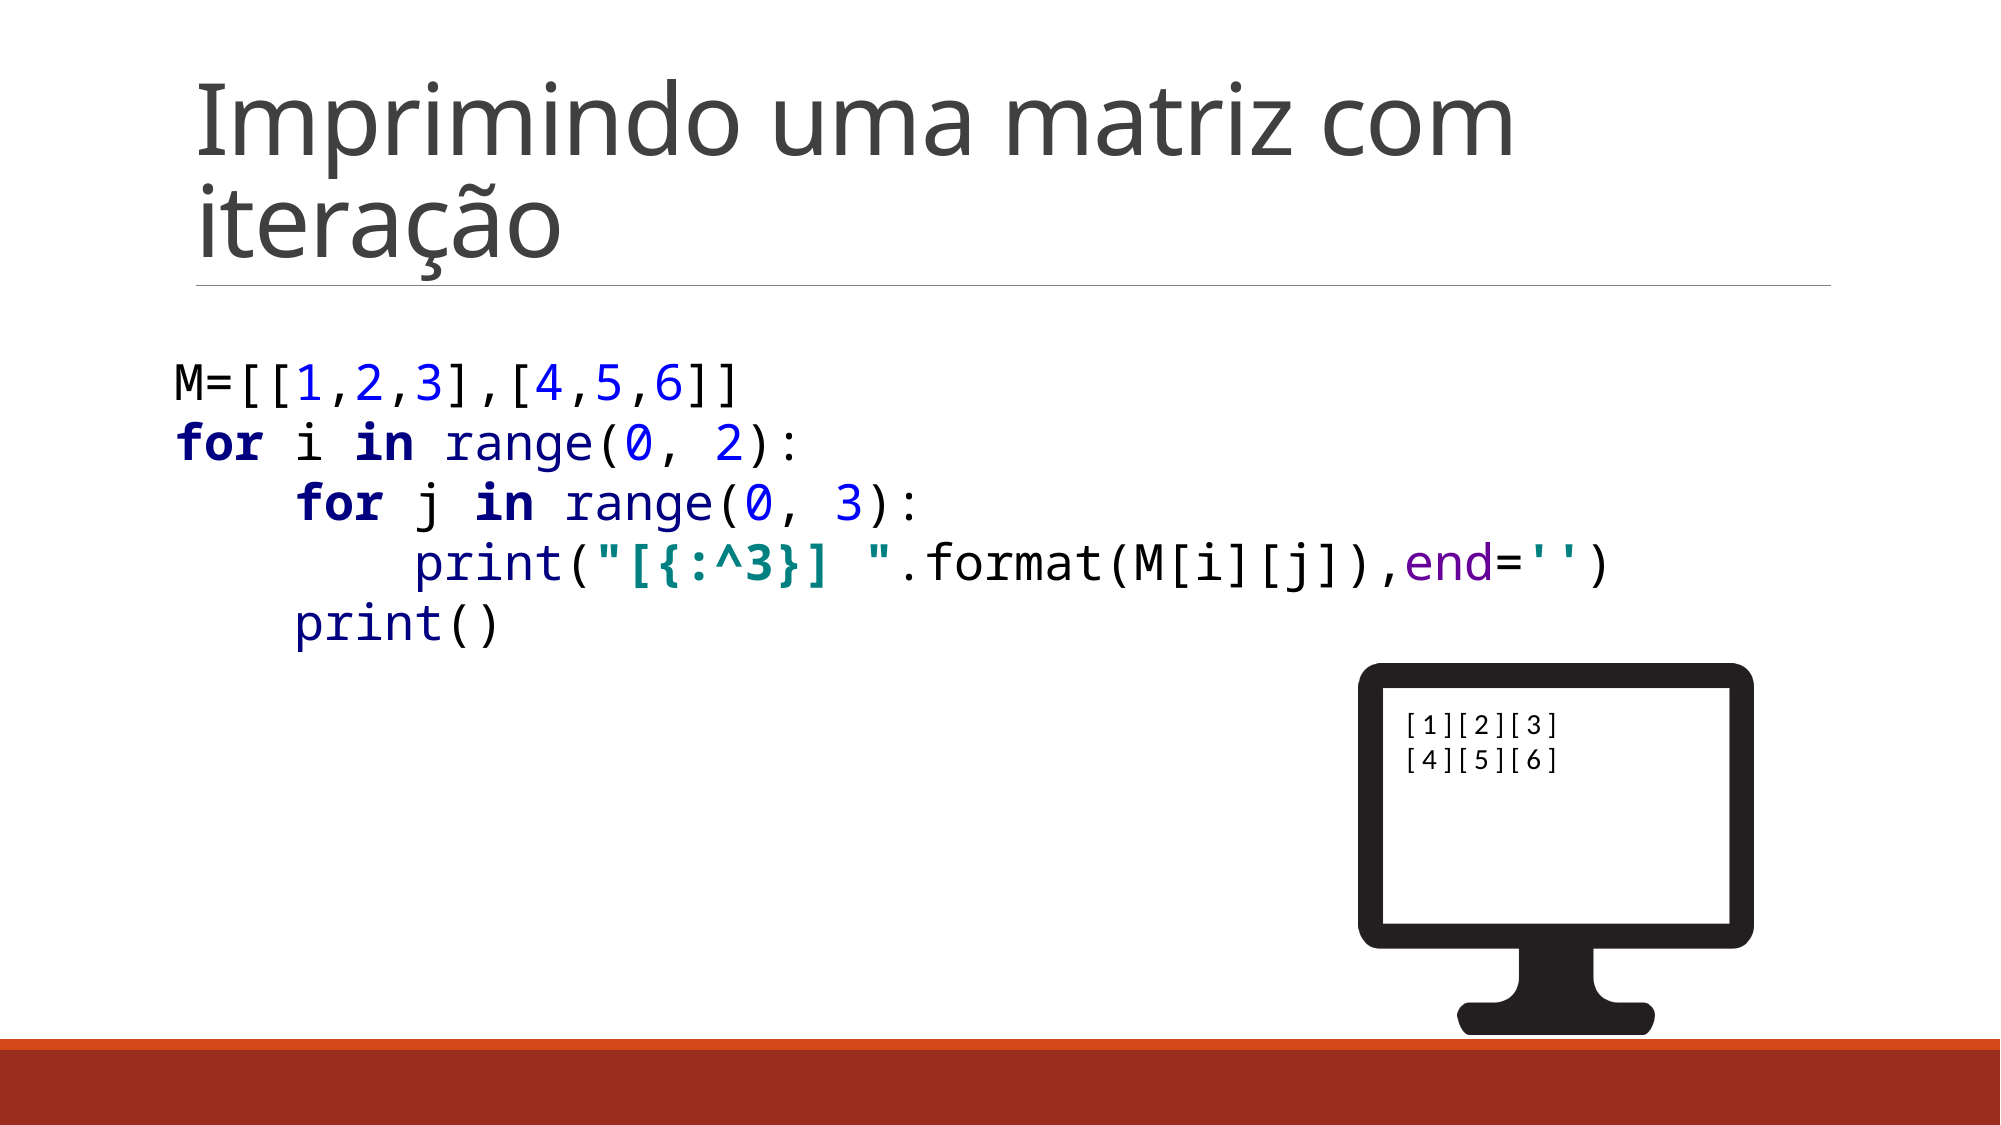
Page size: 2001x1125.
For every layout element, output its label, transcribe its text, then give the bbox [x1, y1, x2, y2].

title Imprimindo uma matriz com iteração [180, 47, 1830, 285]
text_box M=[[1,2,3],[4,5,6]] for i in range(0, 2): for j in range(0, 3): print("[{:^3}] ".format(M[i][j]),end='') print() [159, 342, 1630, 658]
picture [1357, 663, 1755, 1036]
